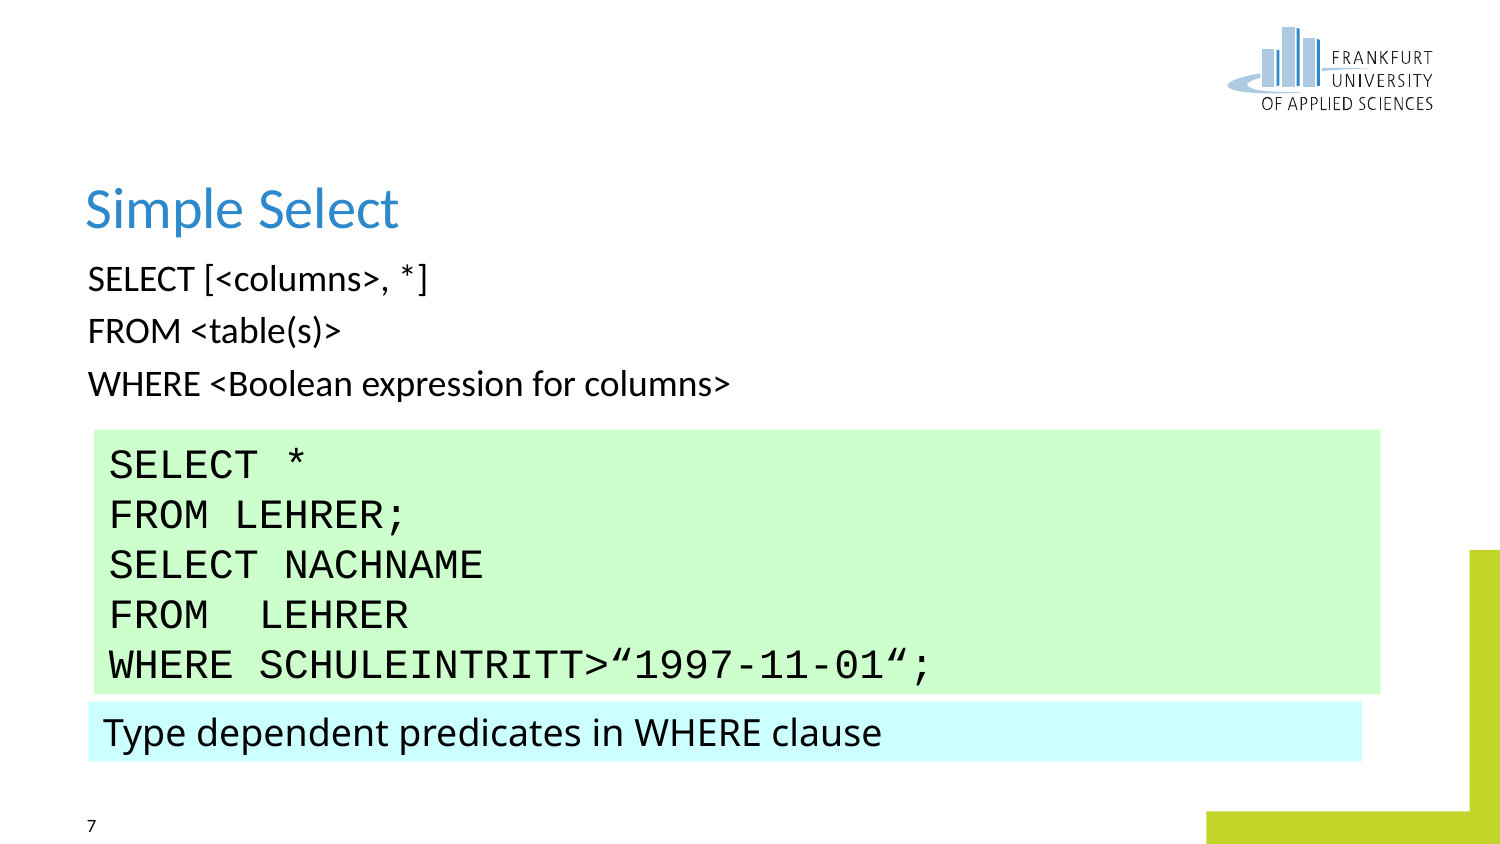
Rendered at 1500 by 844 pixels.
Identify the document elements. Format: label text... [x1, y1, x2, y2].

title Simple Select [85, 138, 1435, 240]
text_box Type dependent predicates in WHERE clause [88, 701, 1363, 762]
list SELECT [<columns>, *] FROM <table(s)> WHERE <Boolean expression for columns> [87, 253, 1435, 786]
text_box 7 [86, 813, 123, 837]
text_box SELECT * FROM LEHRER; SELECT NACHNAME FROM LEHRER WHERE SCHULEINTRITT>“1997-11-01“; [93, 429, 1381, 695]
